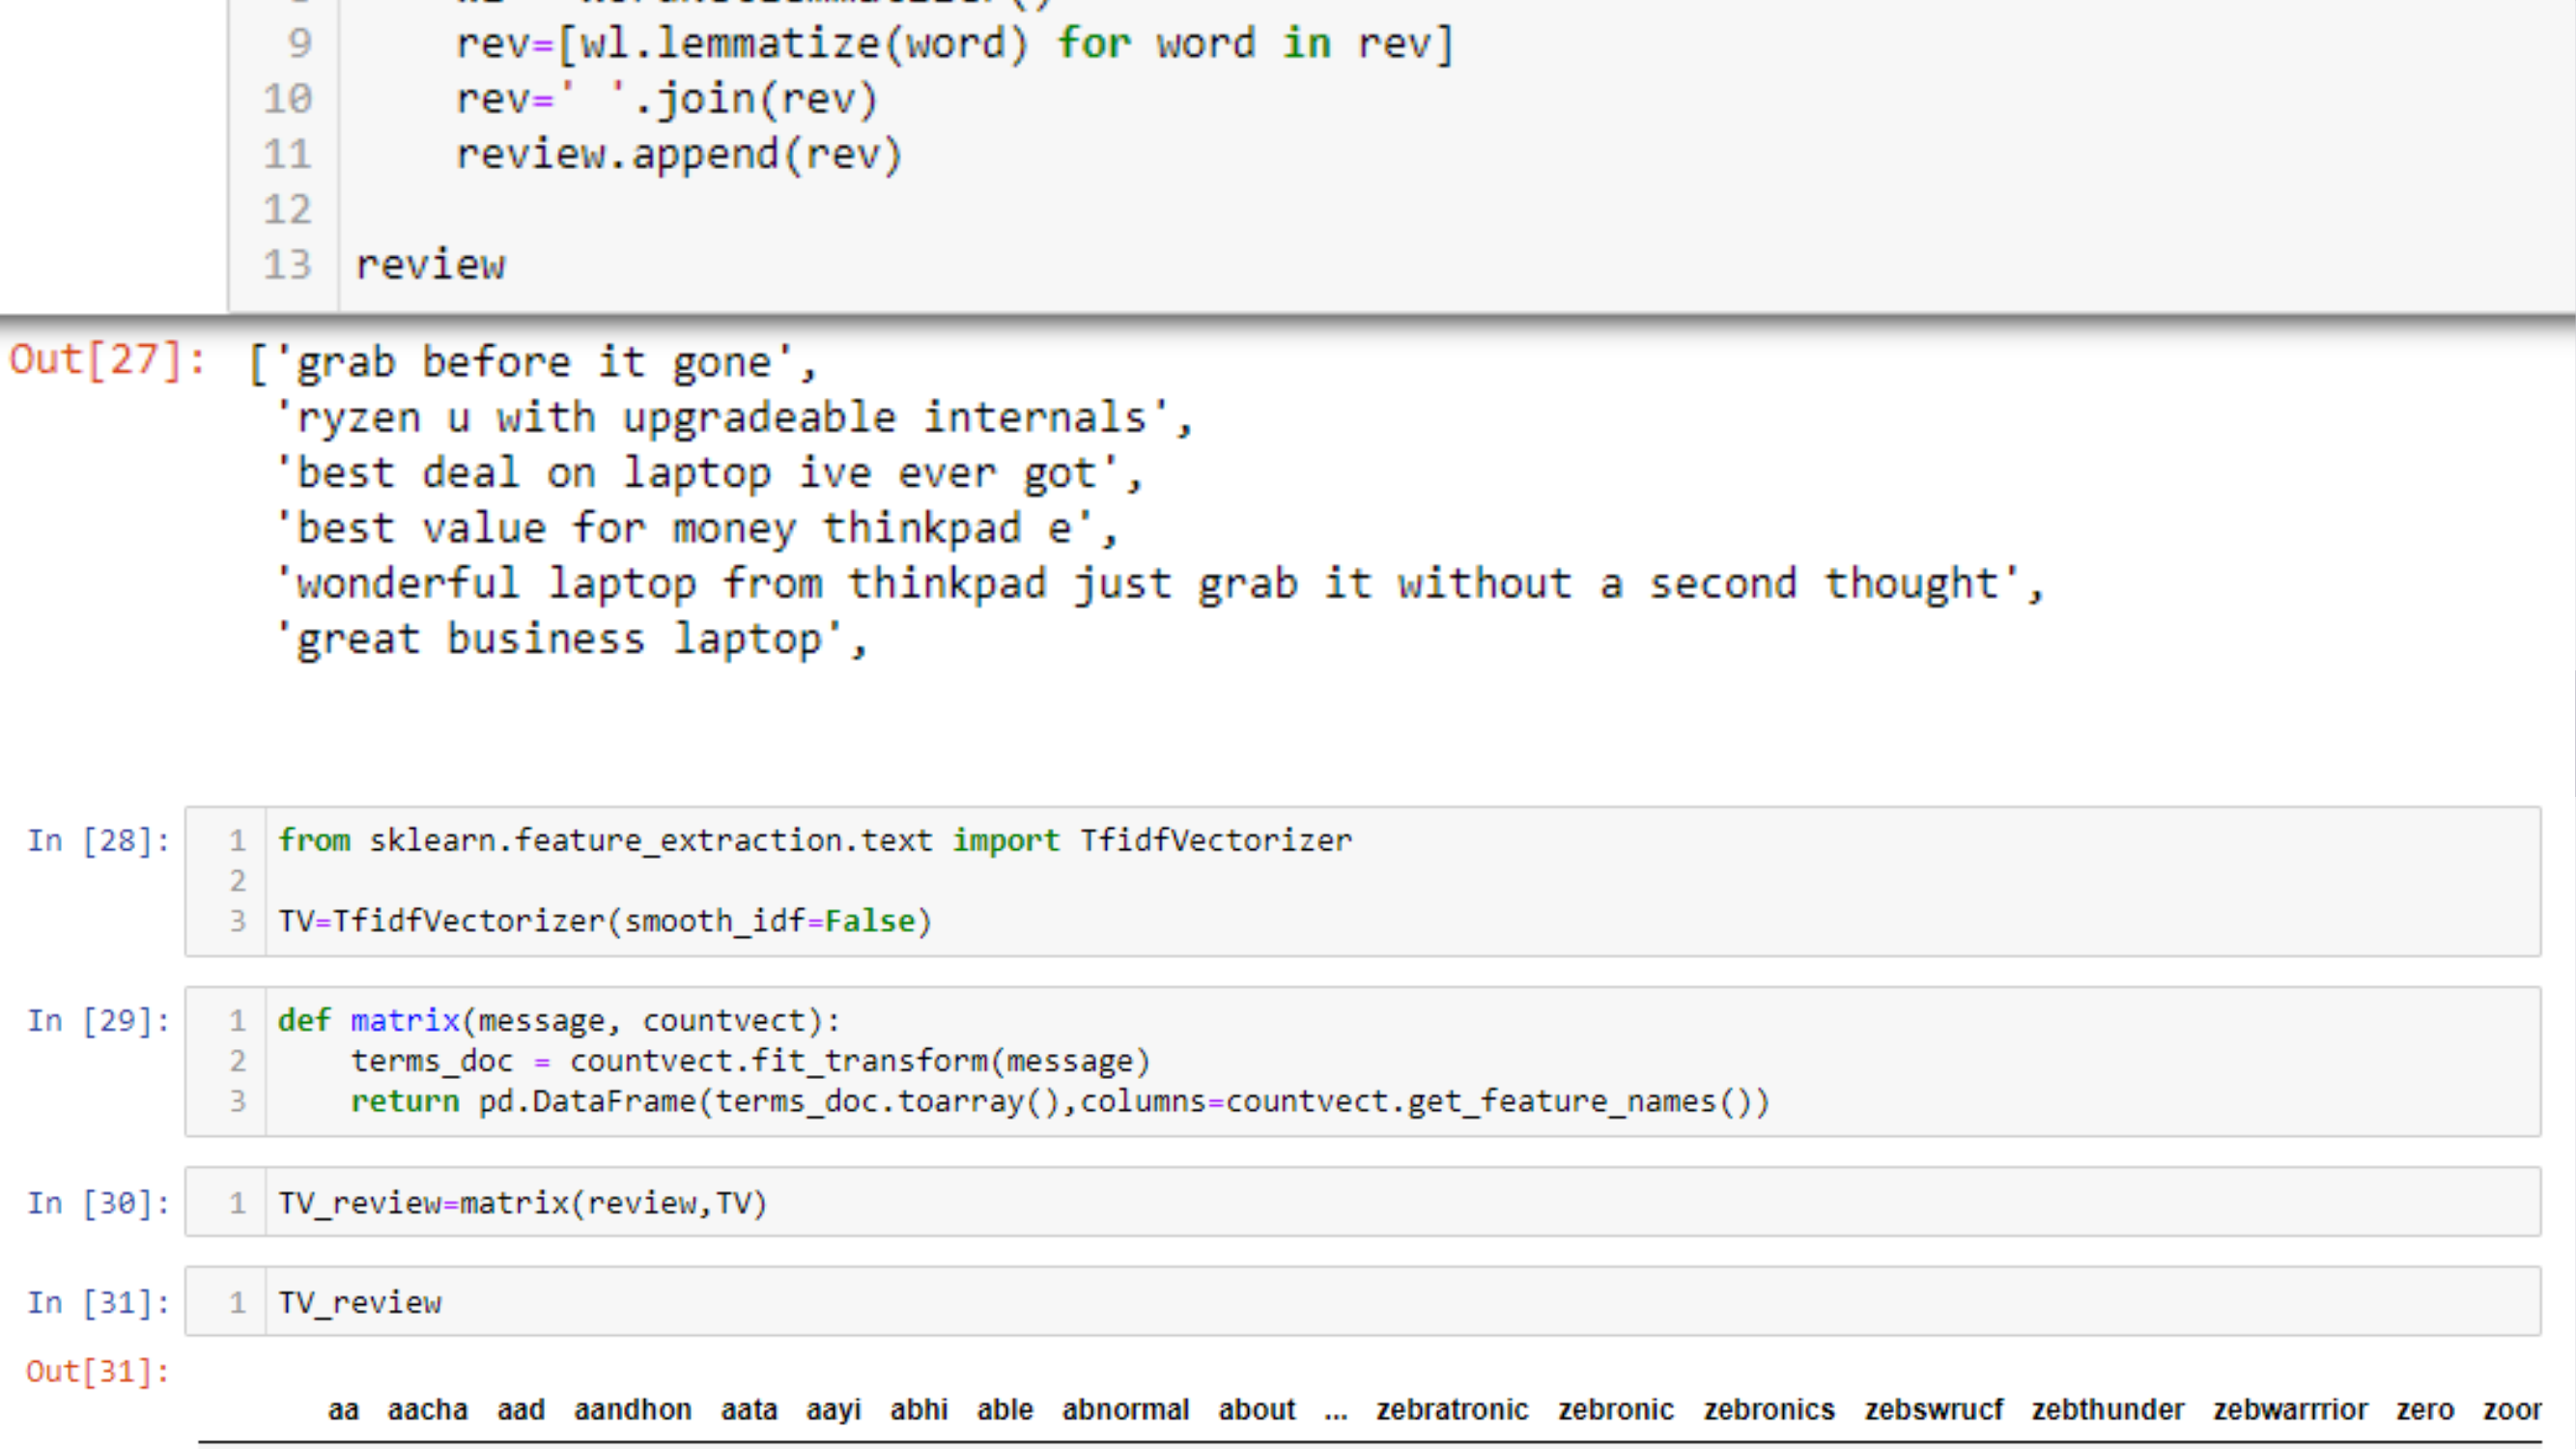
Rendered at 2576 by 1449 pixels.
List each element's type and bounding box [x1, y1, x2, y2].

list [0, 0, 2576, 670]
picture [14, 797, 2576, 1449]
